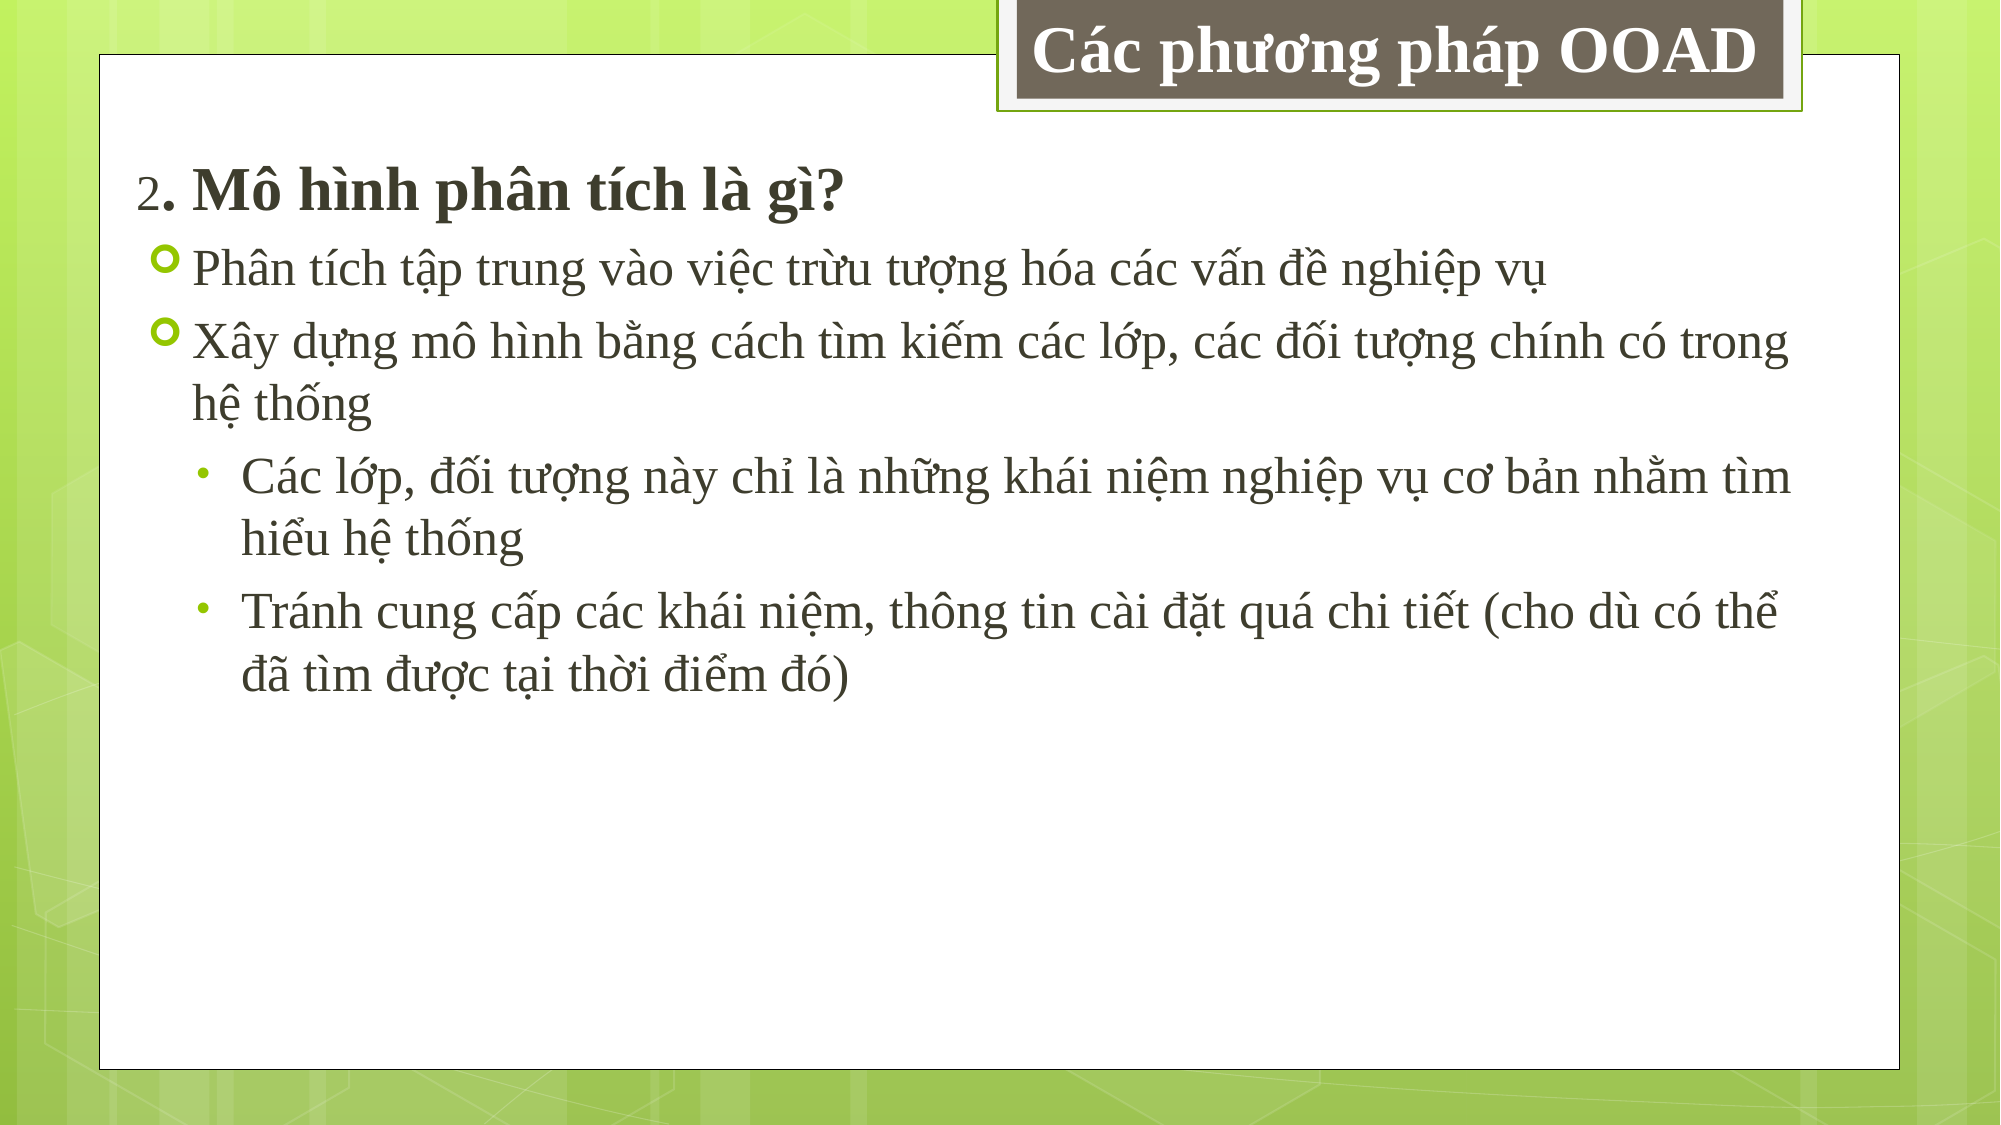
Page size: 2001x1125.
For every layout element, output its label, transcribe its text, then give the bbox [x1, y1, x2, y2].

text_box Các phương pháp OOAD [1016, 4, 1781, 93]
list 2. Mô hình phân tích là gì? Phân tích tập trung vào việc trừu tượng hóa các vấn đề nghiệp vụ Xây dựng mô hình bằng cách tìm kiếm các lớp, các đối tượng chính có trong hệ thống Các lớp, đối tượng này chỉ là những khái niệm nghiệp vụ cơ bản nhằm tìm hiểu hệ thống Tránh cung cấp các khái niệm, thông tin cài đặt quá chi tiết (cho dù có thể đã tìm được tại thời điểm đó) [121, 140, 1846, 1046]
